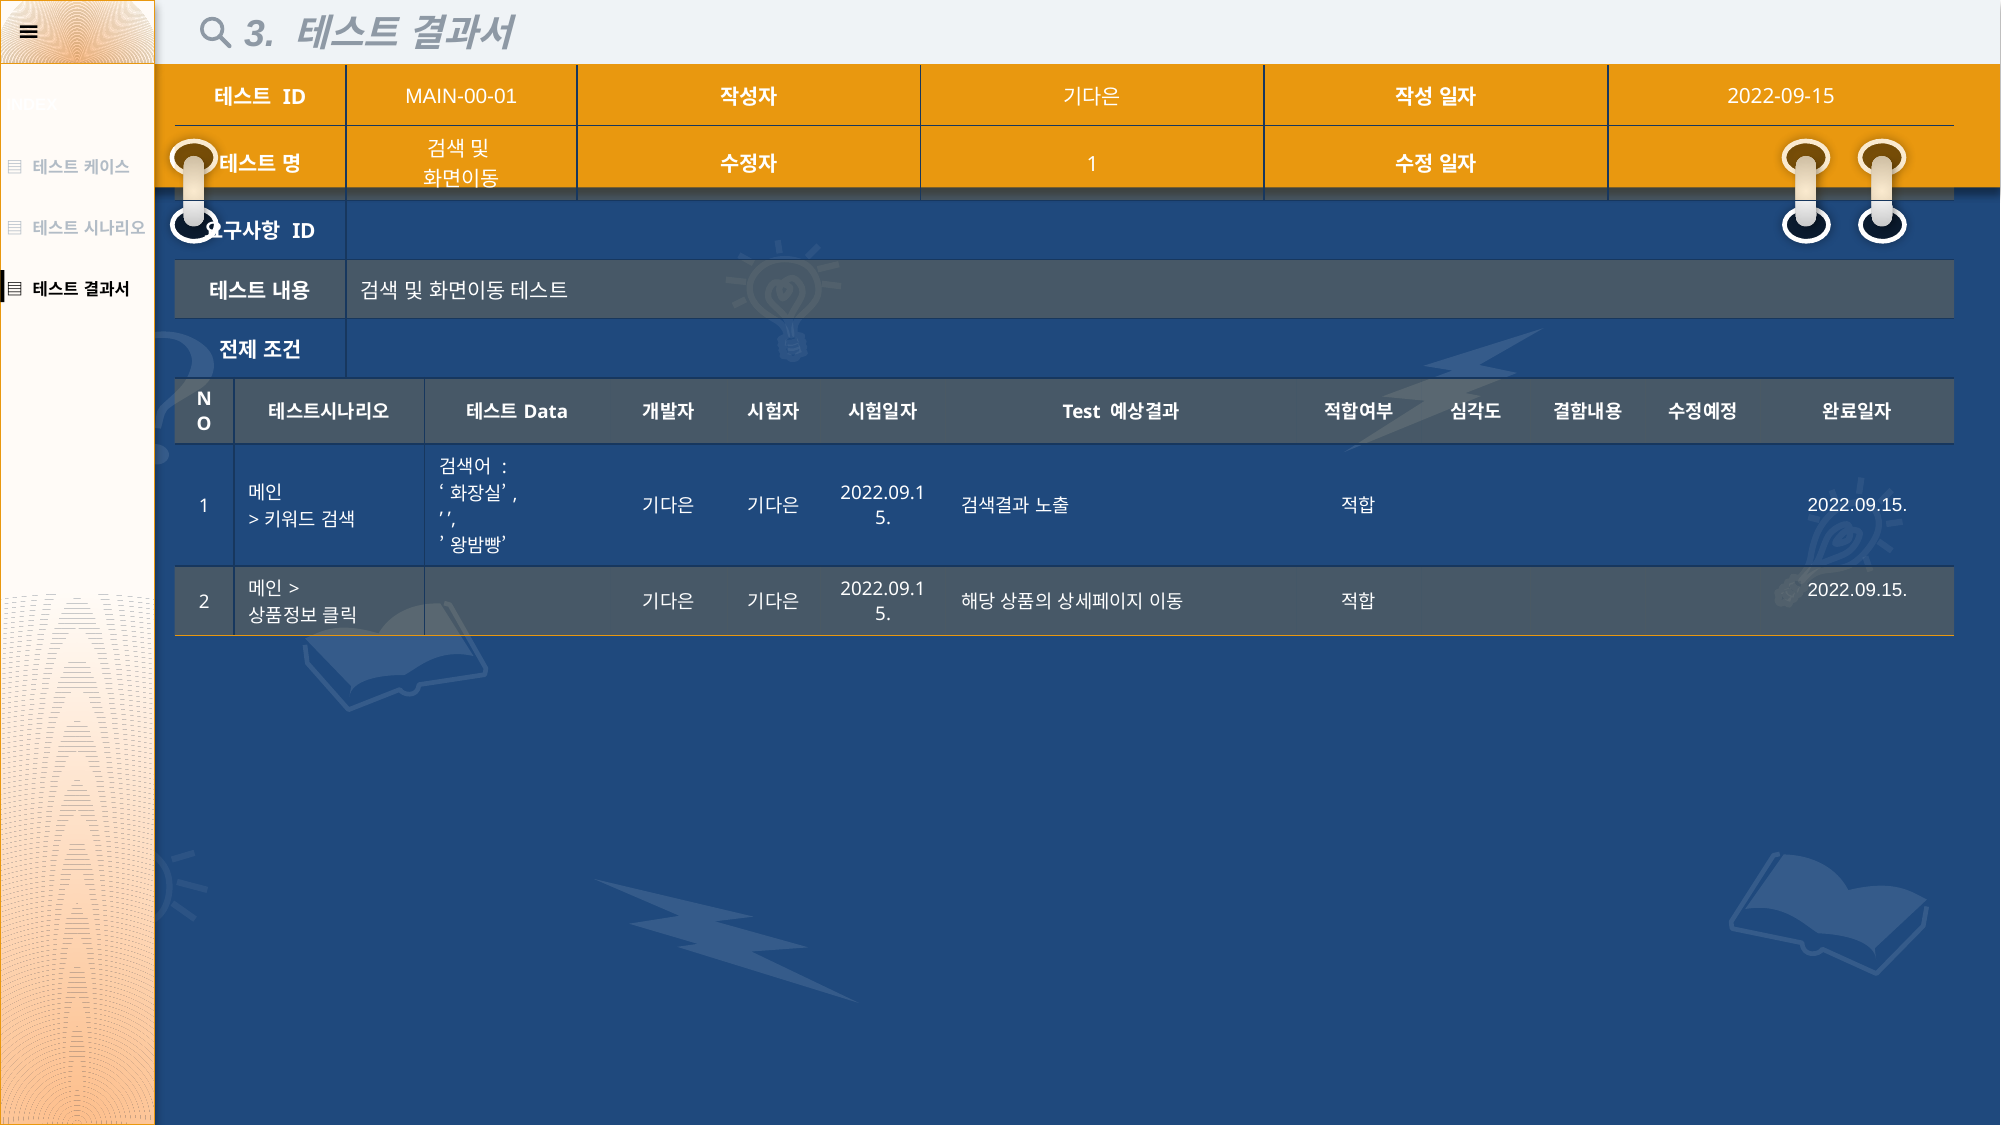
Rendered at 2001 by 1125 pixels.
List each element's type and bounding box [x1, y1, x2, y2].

text_box [0, 0, 2000, 69]
table_cell [0, 126, 345, 318]
table_cell [347, 126, 576, 200]
table_cell [1609, 126, 1954, 200]
table_header [1265, 67, 1607, 125]
table_cell [235, 567, 424, 635]
table_header [347, 67, 576, 125]
table_header [921, 67, 1263, 125]
table_cell [347, 319, 1954, 377]
table_cell [235, 445, 424, 565]
text_box [0, 312, 155, 1125]
table_cell [175, 319, 345, 377]
table_cell [921, 126, 1263, 200]
table_cell [578, 126, 920, 200]
table_cell [175, 567, 233, 635]
table_cell [235, 379, 424, 443]
table_cell [425, 379, 1954, 443]
table_cell [425, 445, 1954, 565]
table_header [1609, 67, 1954, 125]
table_cell [425, 567, 1954, 635]
table_cell [175, 379, 233, 443]
table_header [0, 67, 345, 130]
table_cell [175, 445, 233, 565]
table_header [578, 67, 920, 125]
table_cell [1265, 126, 1607, 200]
table_cell [347, 260, 1954, 318]
text_box [0, 268, 6, 304]
table_cell [347, 201, 1954, 259]
